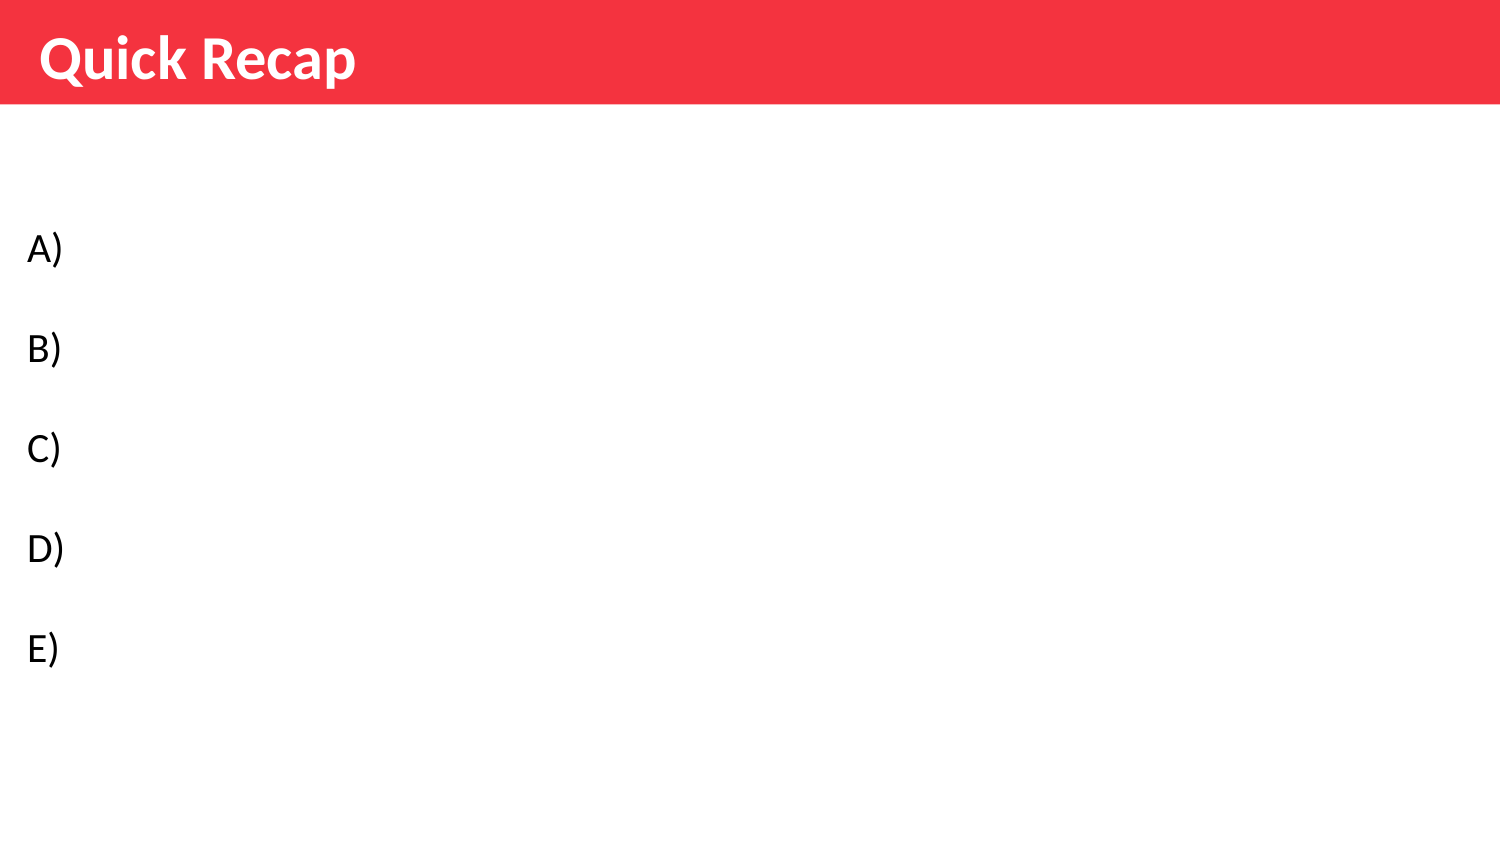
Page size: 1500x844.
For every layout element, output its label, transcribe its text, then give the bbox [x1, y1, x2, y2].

text_box [0, 0, 1500, 105]
text_box A) B) C) D) E) [0, 105, 1497, 844]
text_box Quick Recap [24, 2, 563, 138]
